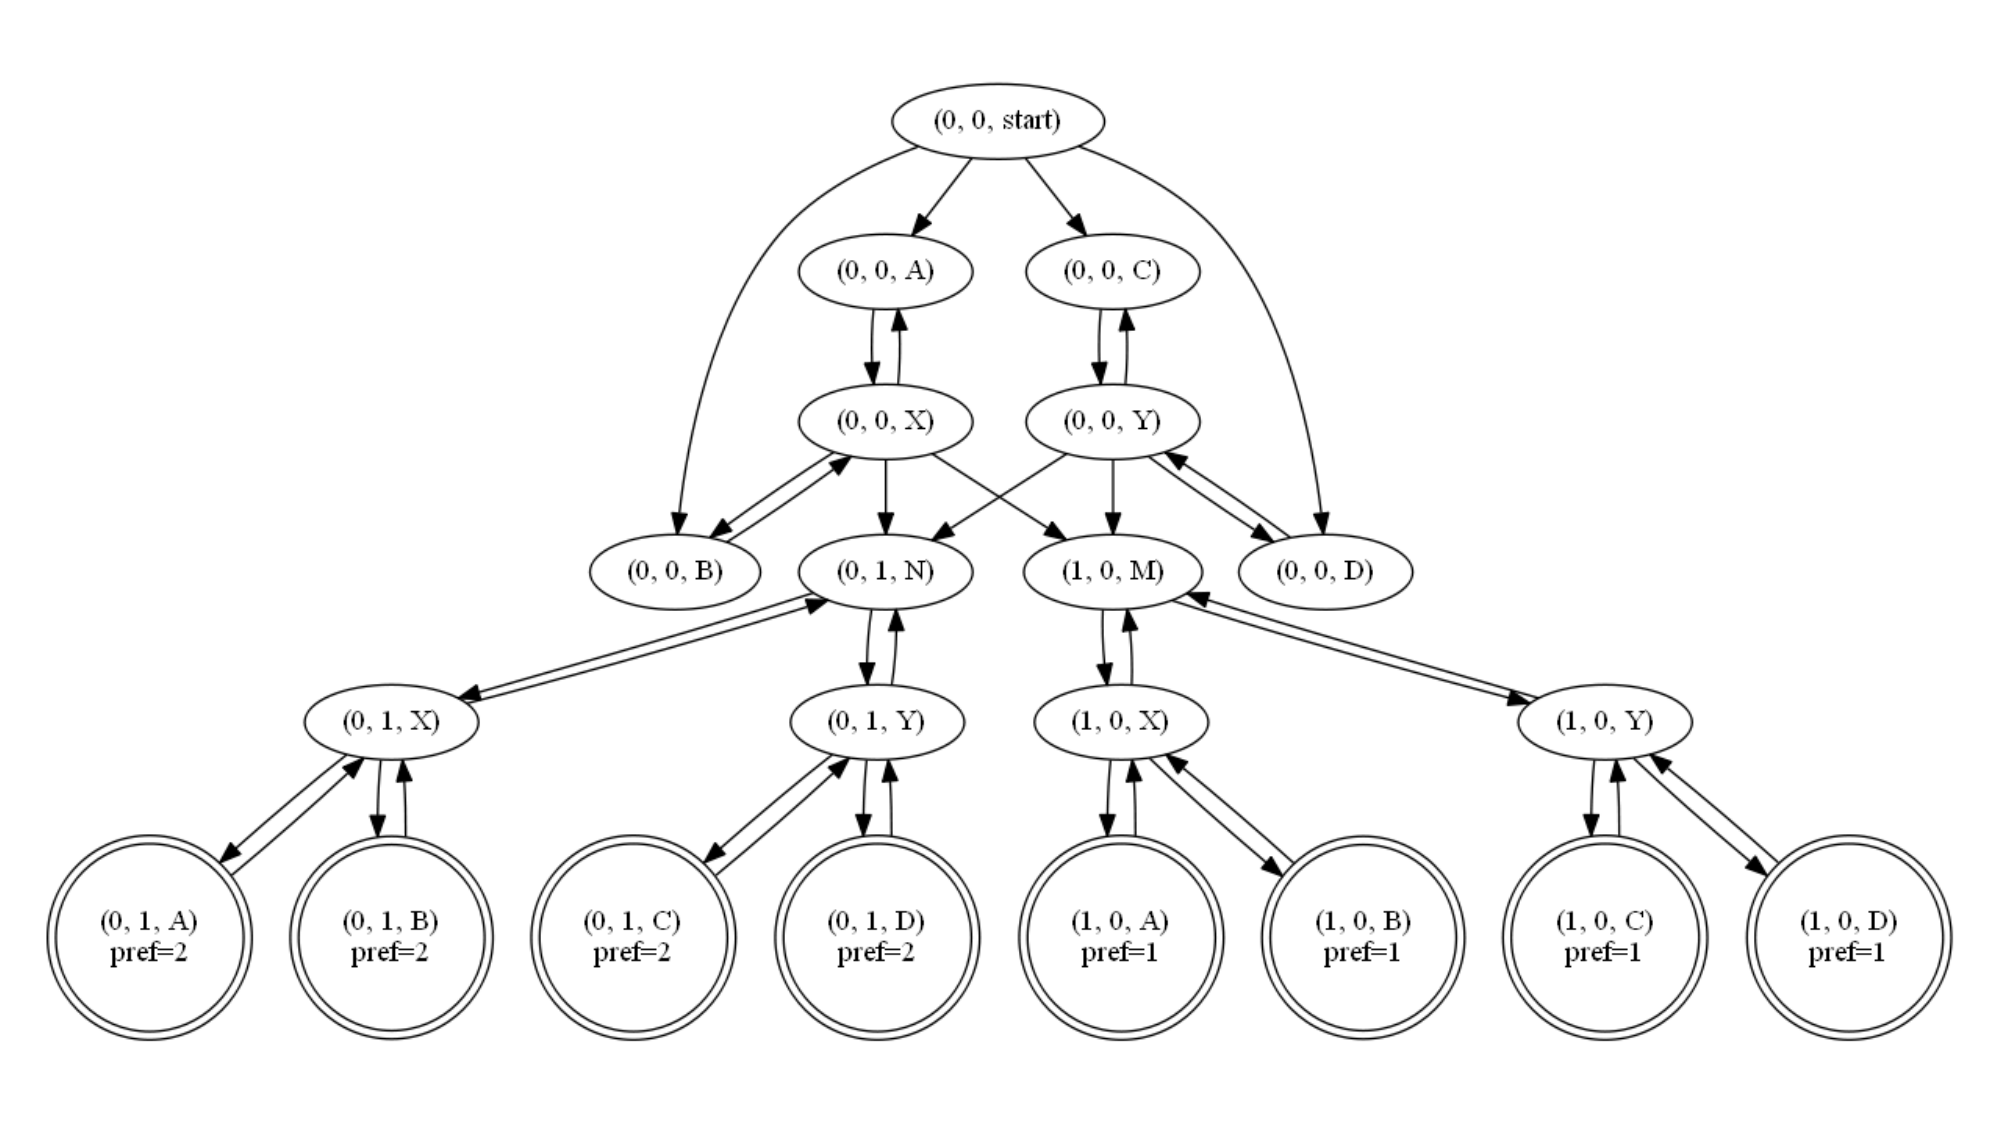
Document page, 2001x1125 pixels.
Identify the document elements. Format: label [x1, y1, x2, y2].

picture [39, 76, 1961, 1049]
